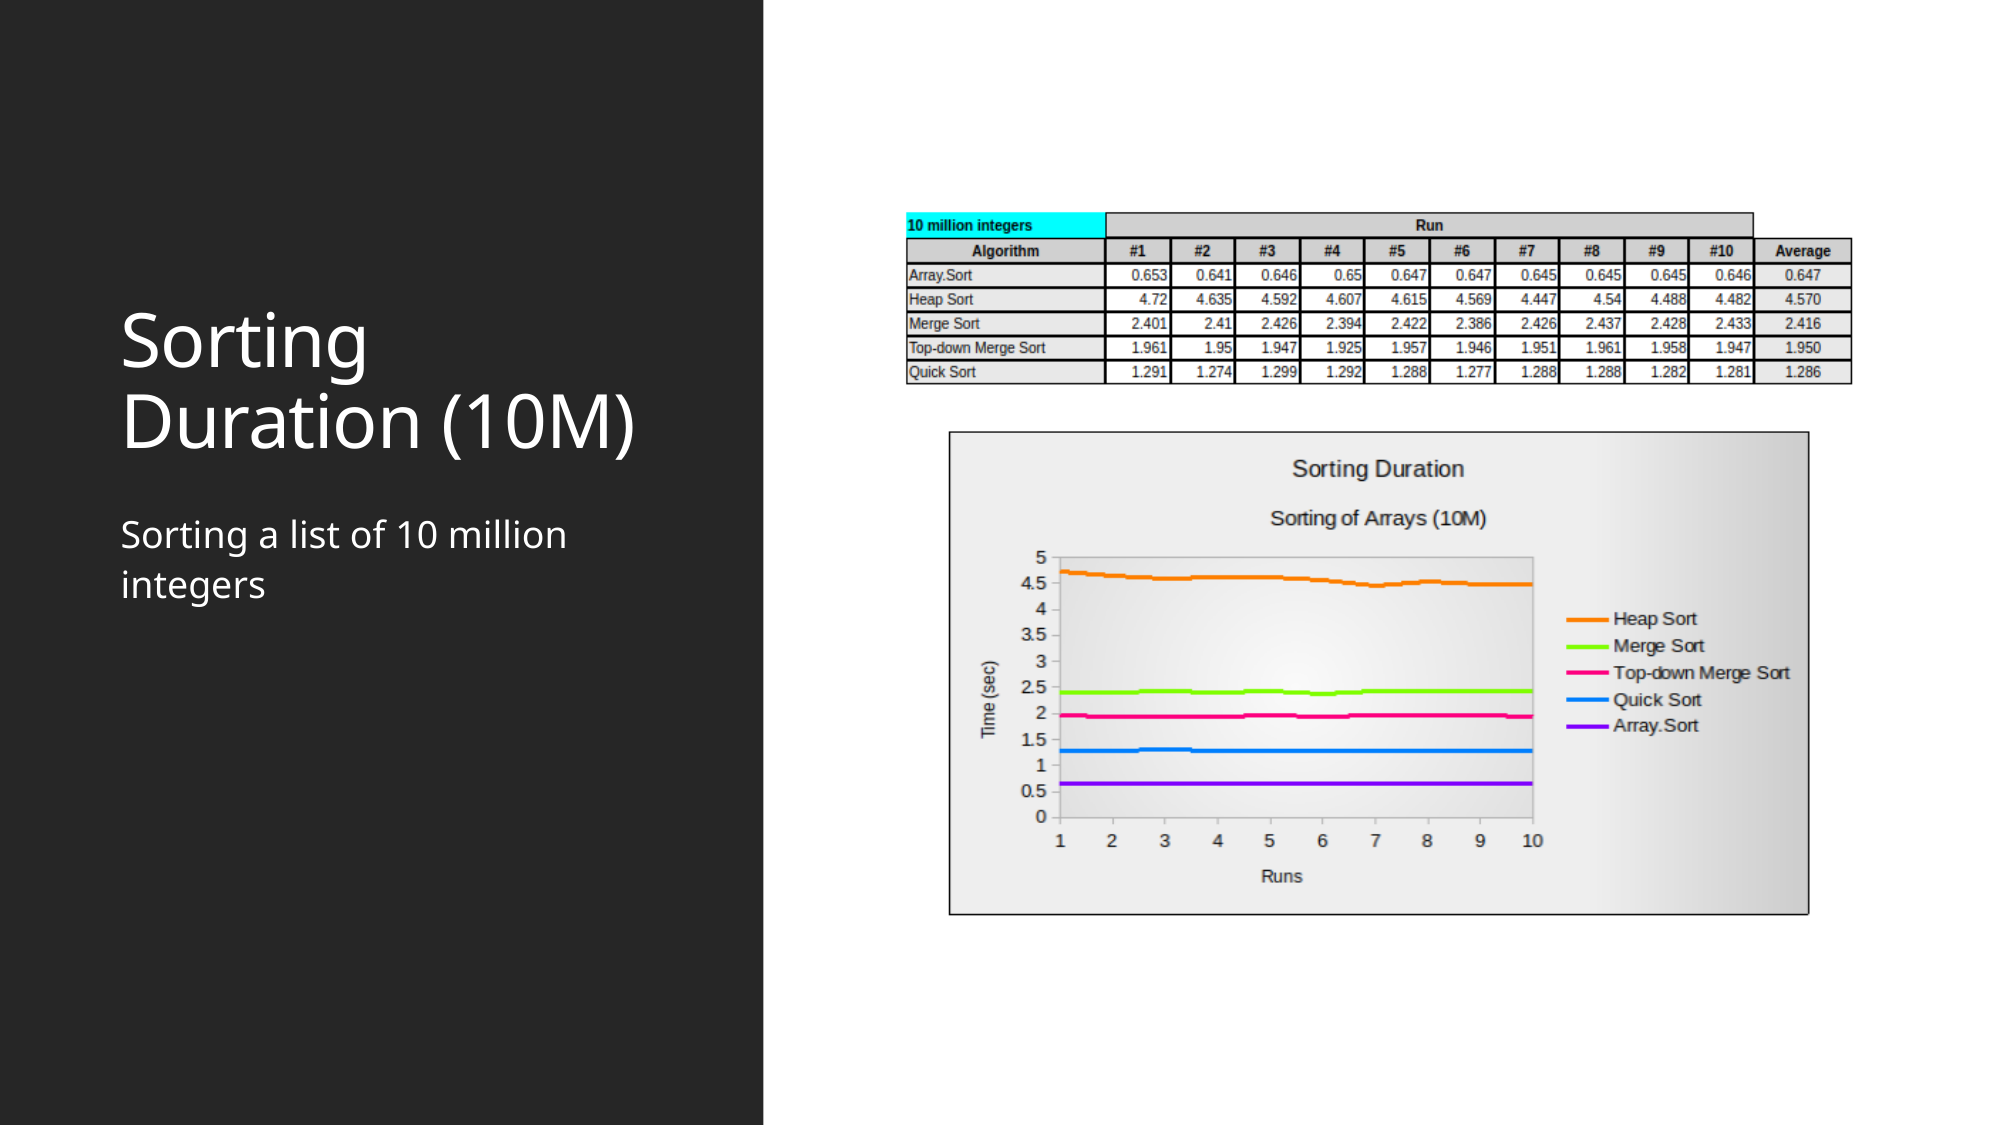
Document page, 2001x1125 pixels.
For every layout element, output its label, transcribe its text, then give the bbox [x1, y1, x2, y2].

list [894, 200, 1869, 935]
title Sorting Duration (10M) [105, 128, 683, 473]
list Sorting a list of 10 million integers [105, 499, 683, 1002]
